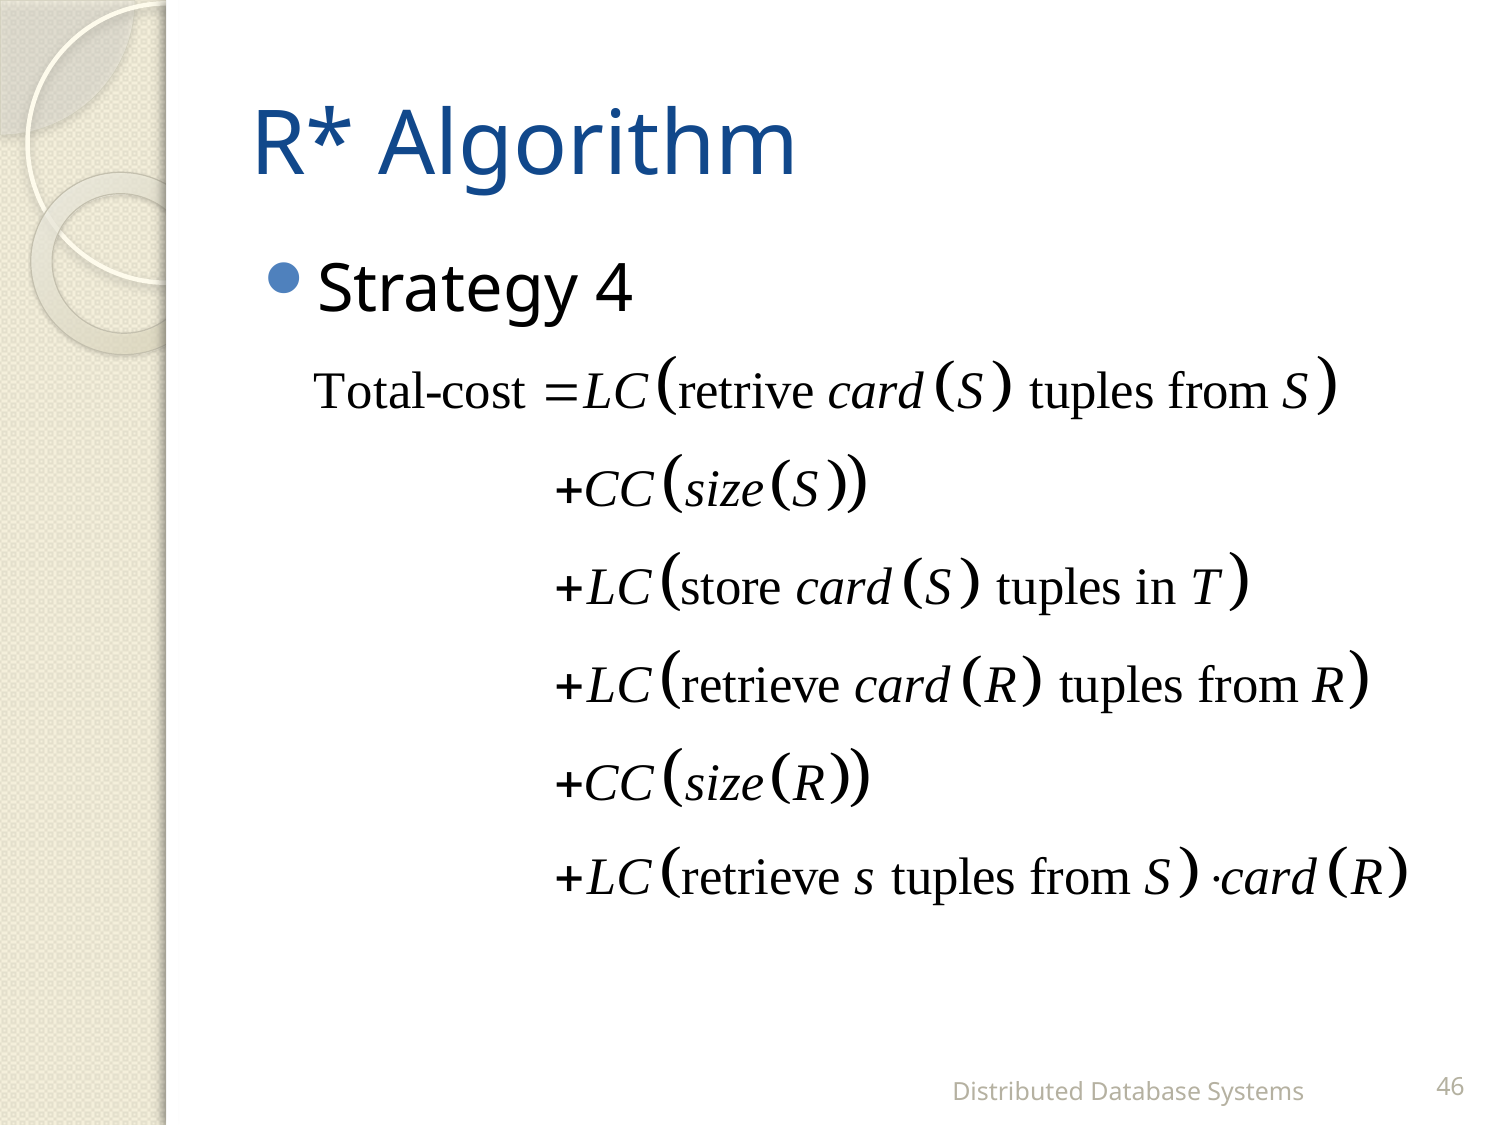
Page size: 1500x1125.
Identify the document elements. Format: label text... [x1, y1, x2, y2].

list Strategy 4 [235, 237, 1466, 1025]
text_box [306, 345, 1415, 926]
slide_number 46 [1413, 1034, 1488, 1113]
title R* Algorithm [235, 45, 1466, 233]
footer Distributed Database Systems [937, 1034, 1413, 1113]
